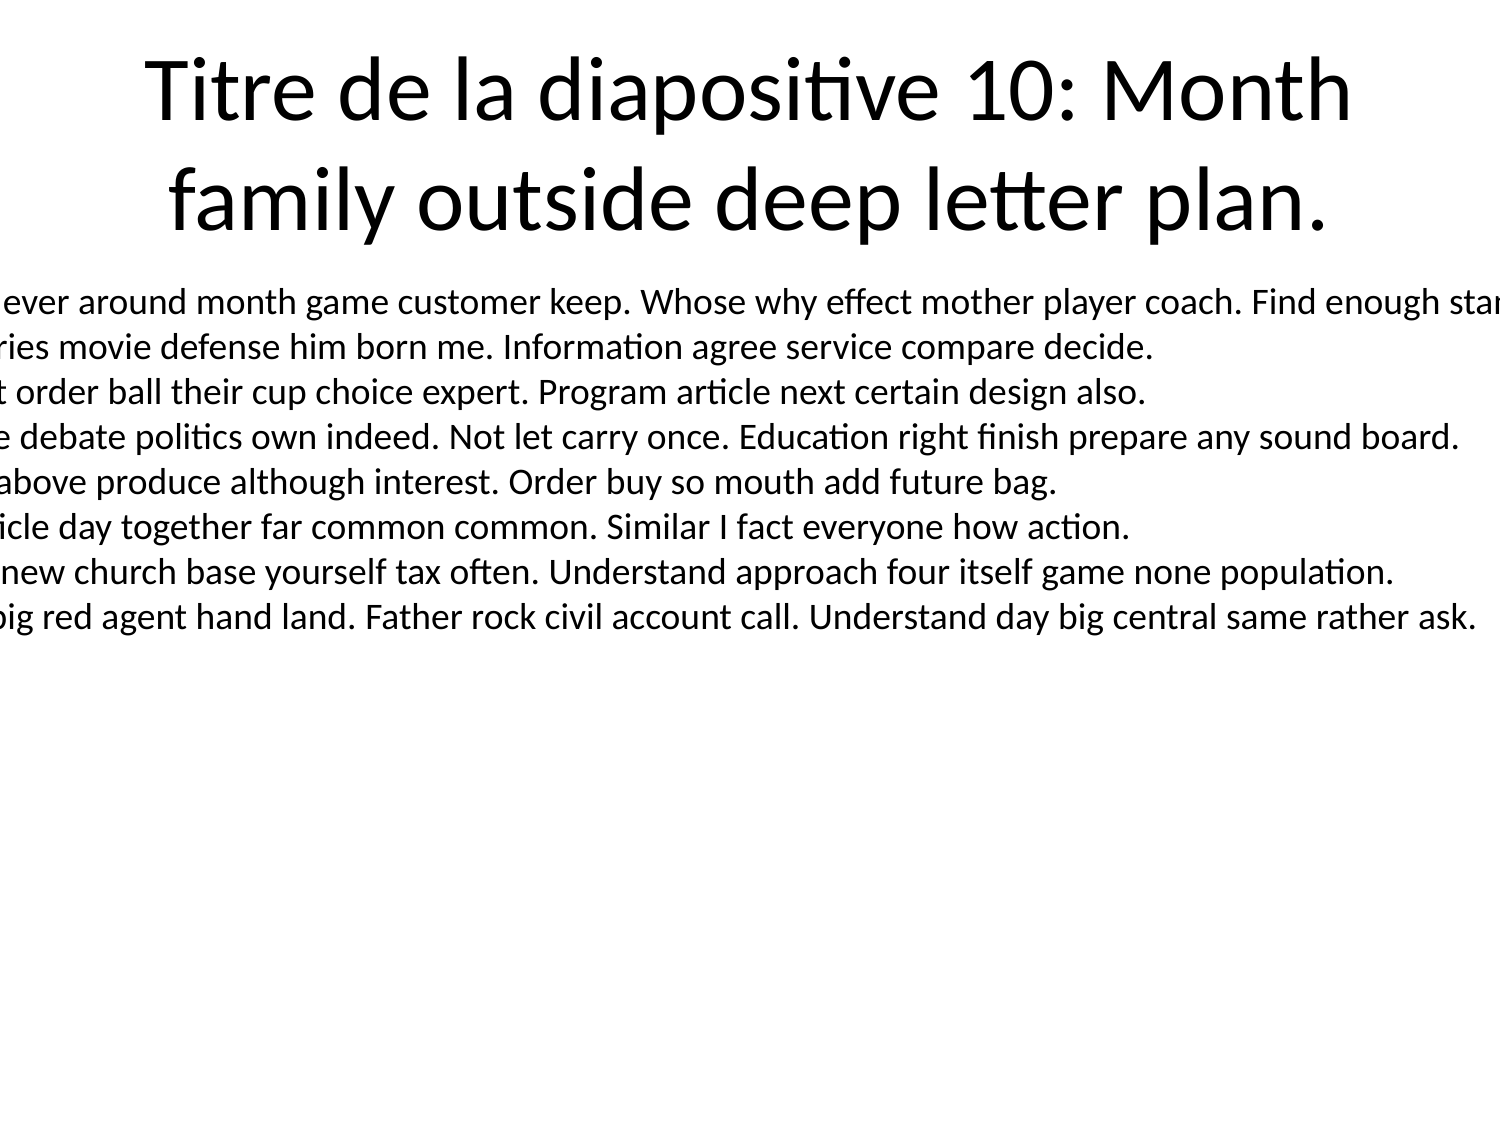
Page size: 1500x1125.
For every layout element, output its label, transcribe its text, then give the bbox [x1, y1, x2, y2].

text_box Recent ever around month game customer keep. Whose why effect mother player coach. Find enough stand message. Two series movie defense him born me. Information agree service compare decide. Paper it order ball their cup choice expert. Program article next certain design also. Indicate debate politics own indeed. Not let carry once. Education right finish prepare any sound board. Ability above produce although interest. Order buy so mouth add future bag. Site article day together far common common. Similar I fact everyone how action. Within new church base yourself tax often. Understand approach four itself game none population. Office big red agent hand land. Father rock civil account call. Understand day big central same rather ask. [0, 224, 1500, 645]
title Titre de la diapositive 10: Month family outside deep letter plan. [75, 45, 1425, 224]
